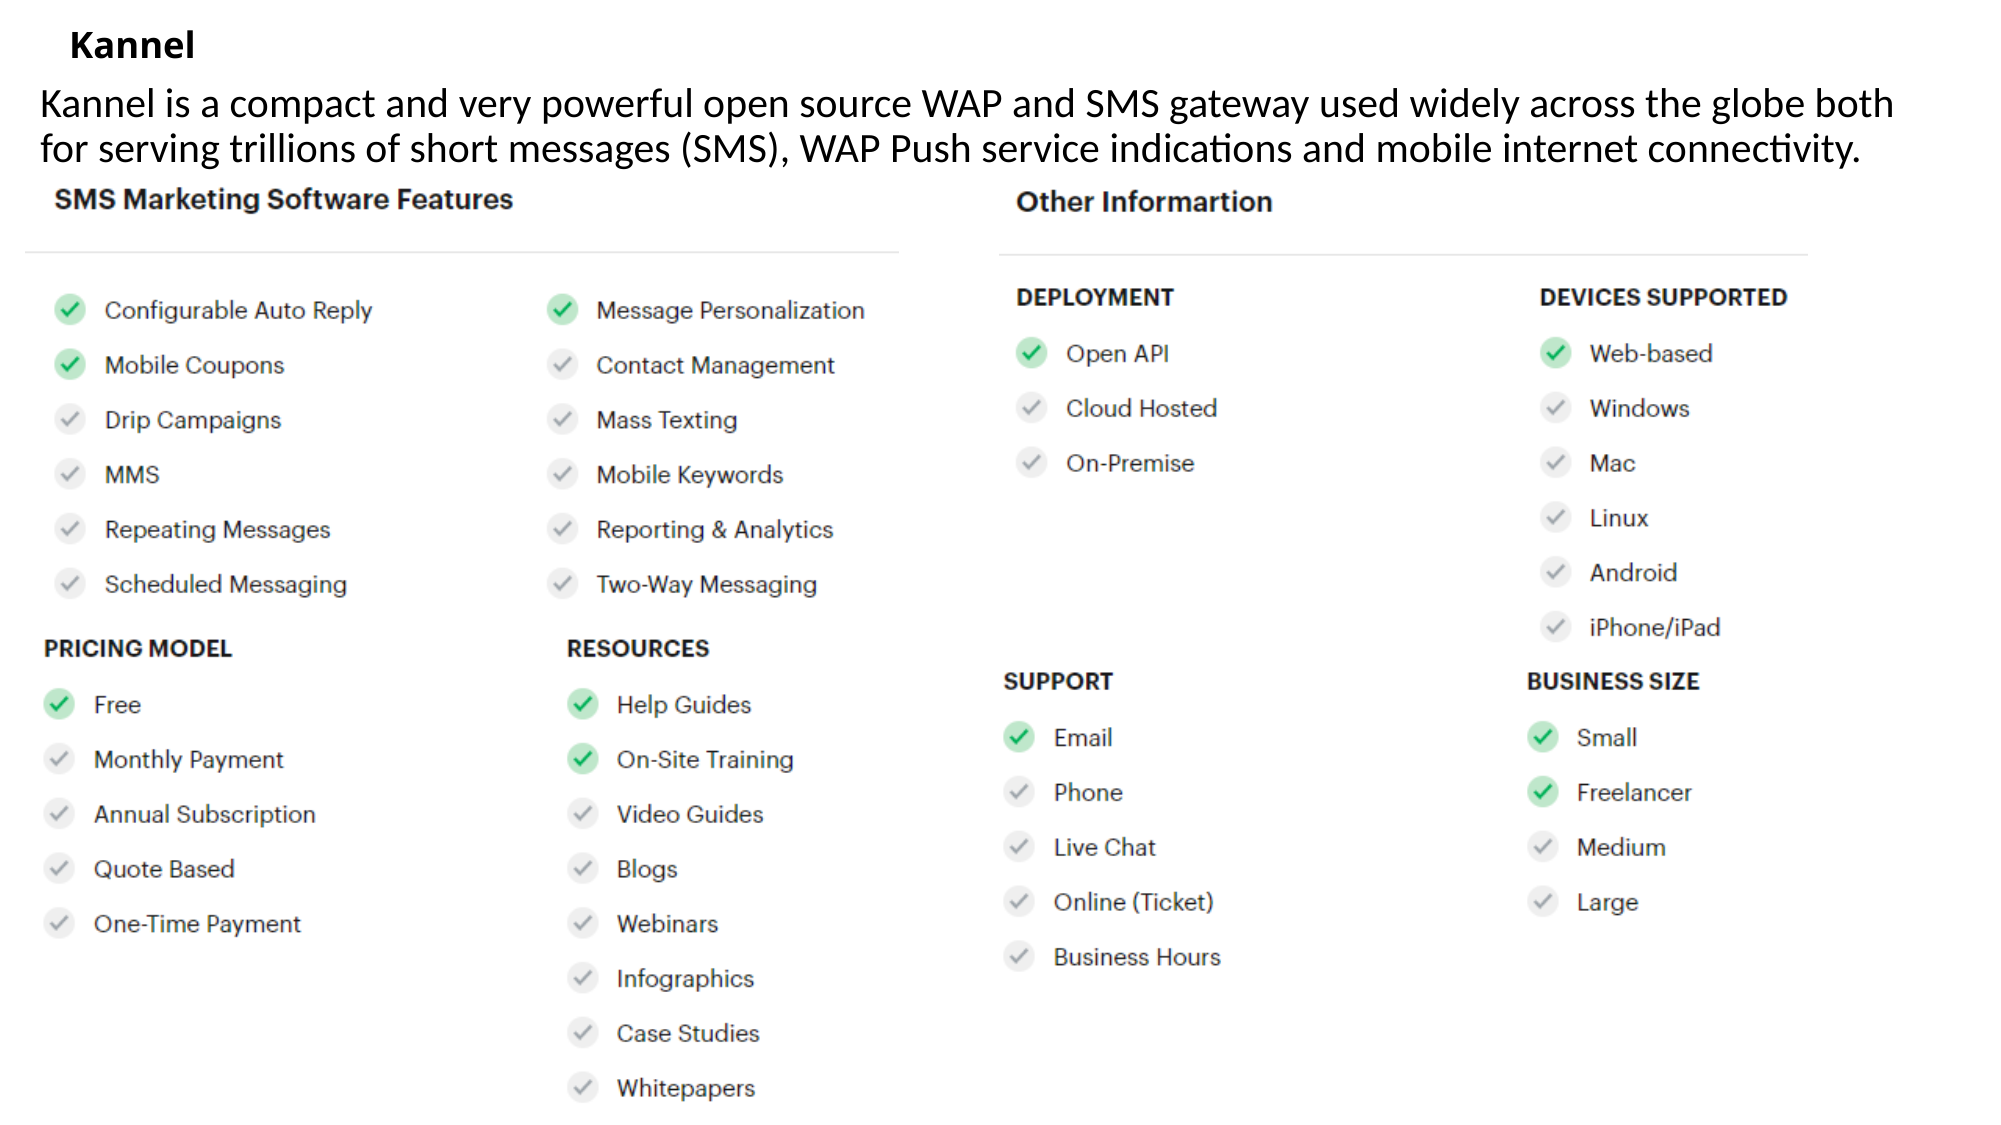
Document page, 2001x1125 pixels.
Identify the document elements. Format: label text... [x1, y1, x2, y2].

subtitle Kannel is a compact and very powerful open source WAP and SMS gateway used widely across the globe both for serving trillions of short messages (SMS), WAP Push service indications and mobile internet connectivity. [25, 73, 1953, 896]
picture [25, 175, 899, 1125]
picture [988, 187, 1808, 997]
title Kannel [47, 0, 218, 74]
